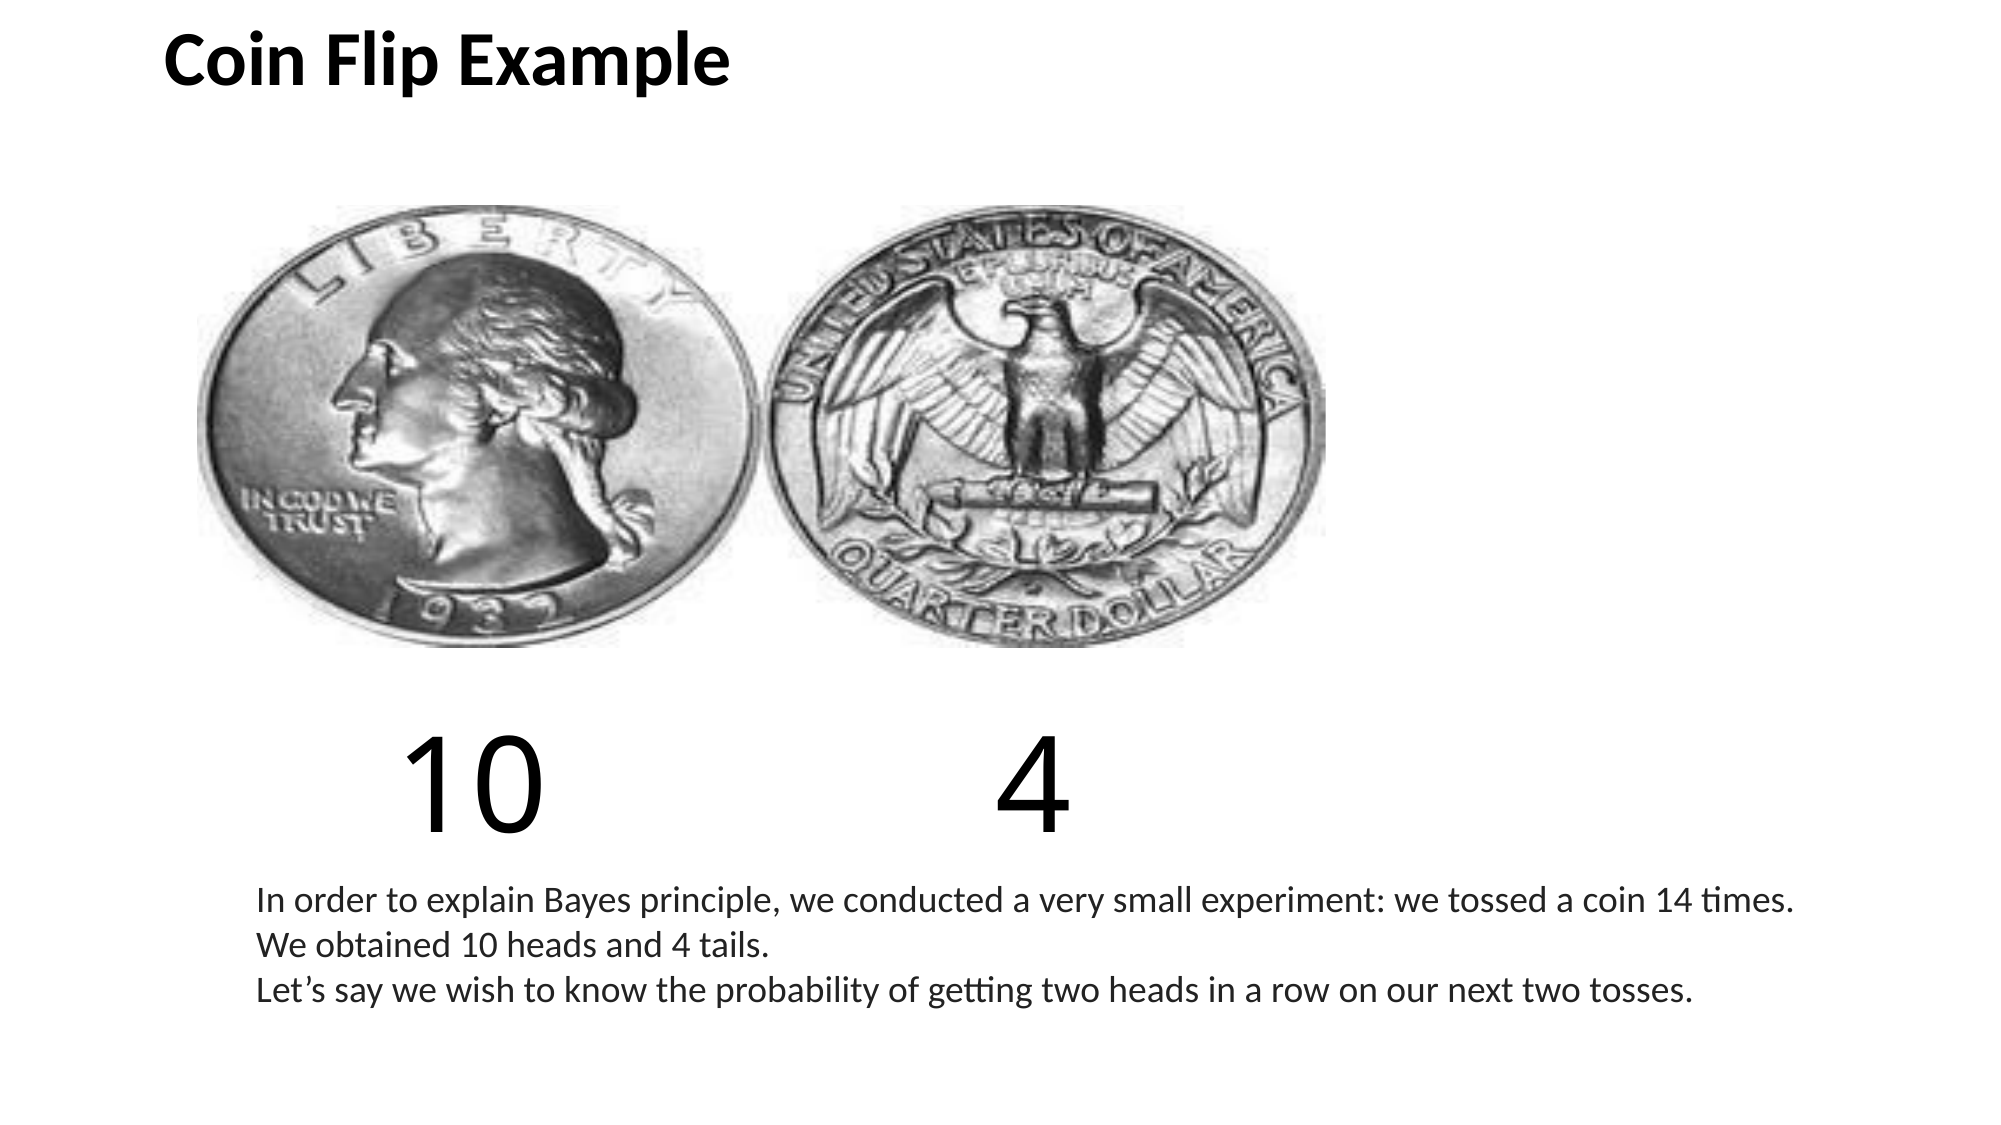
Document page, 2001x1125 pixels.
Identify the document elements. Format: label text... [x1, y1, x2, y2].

text_box Coin Flip Example [149, 0, 1016, 109]
text_box In order to explain Bayes principle, we conducted a very small experiment: we tossed a coin 14 times. We obtained 10 heads and 4 tails. Let’s say we wish to know the probability of getting two heads in a row on our next two tosses. [241, 867, 1840, 1018]
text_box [197, 205, 1326, 843]
